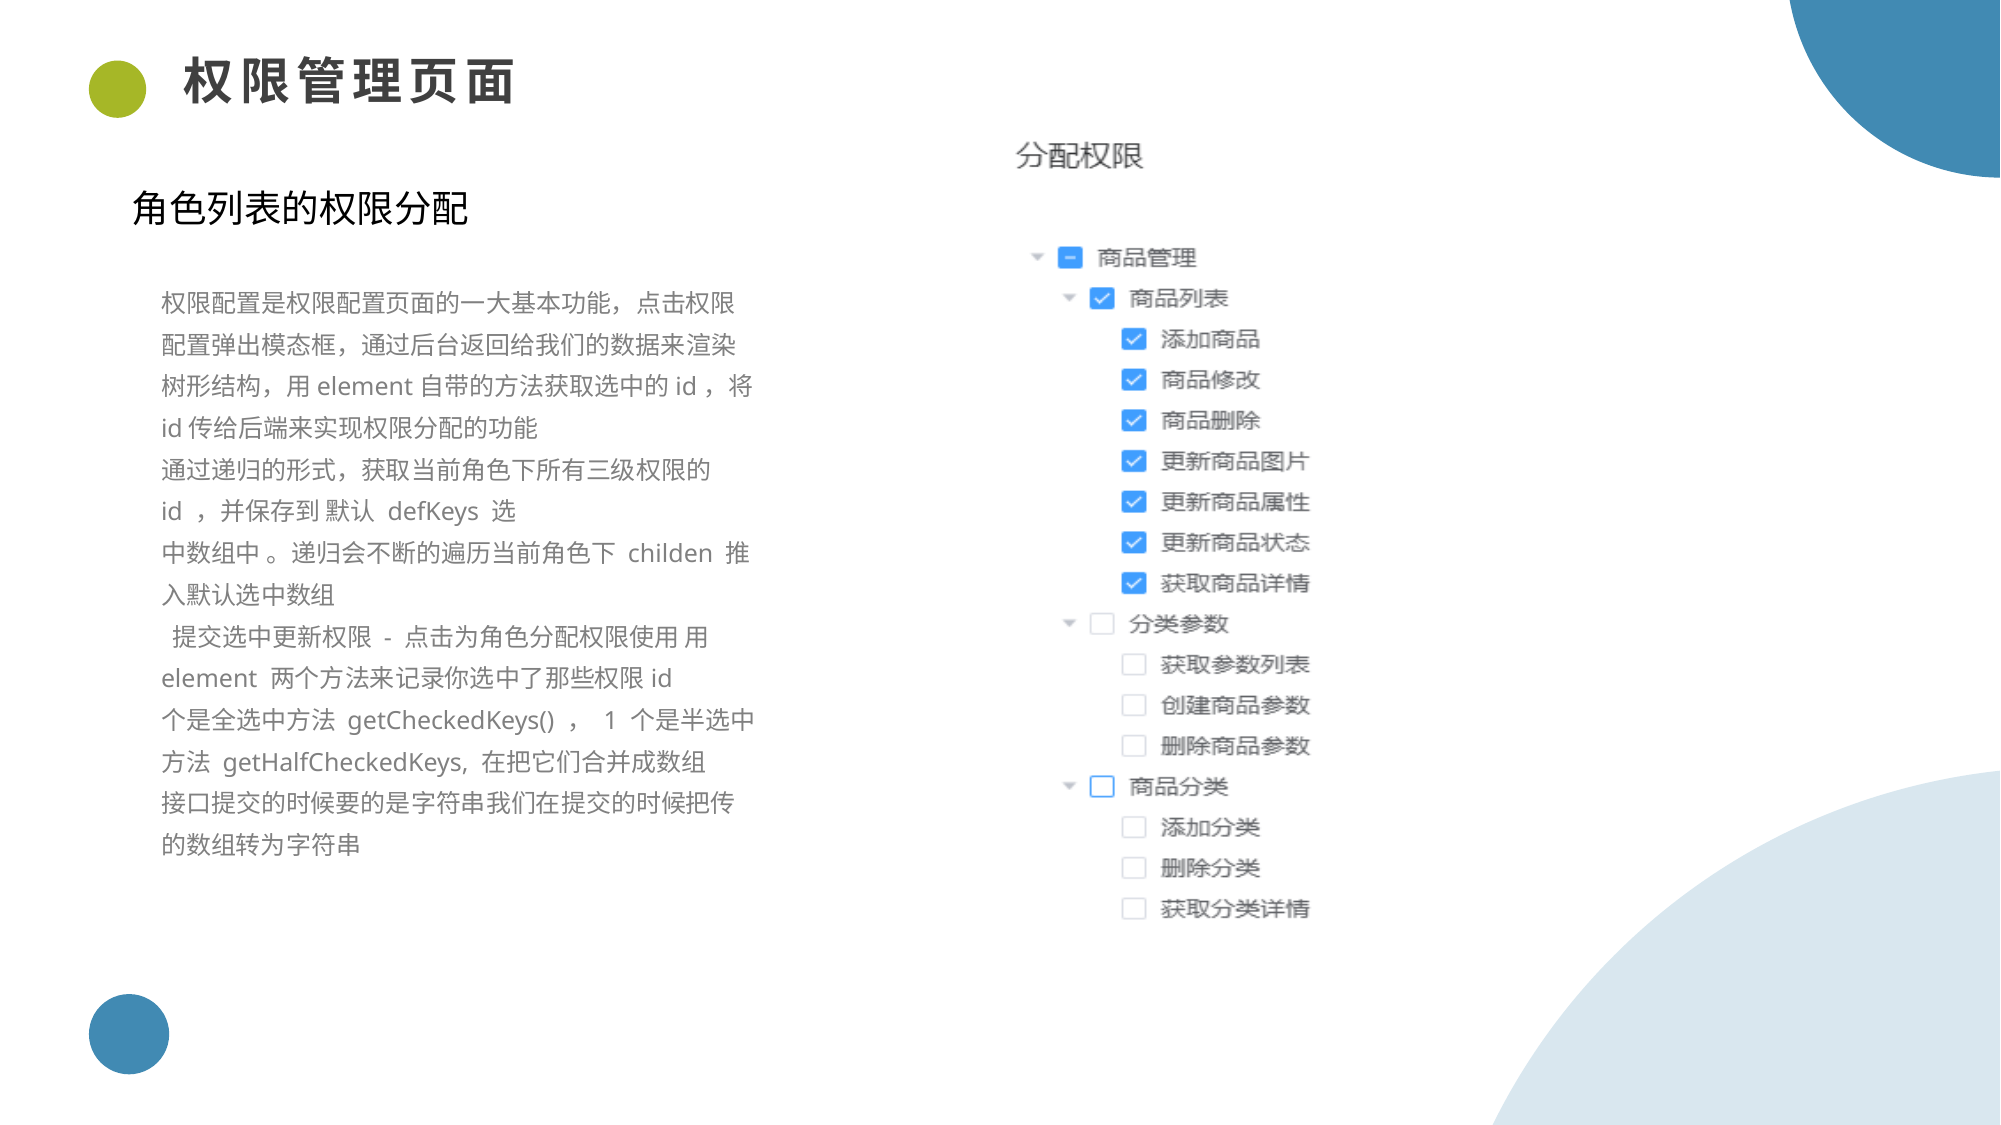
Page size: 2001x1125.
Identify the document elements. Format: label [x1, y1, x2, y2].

picture [984, 117, 1591, 937]
text_box [88, 0, 2000, 1125]
